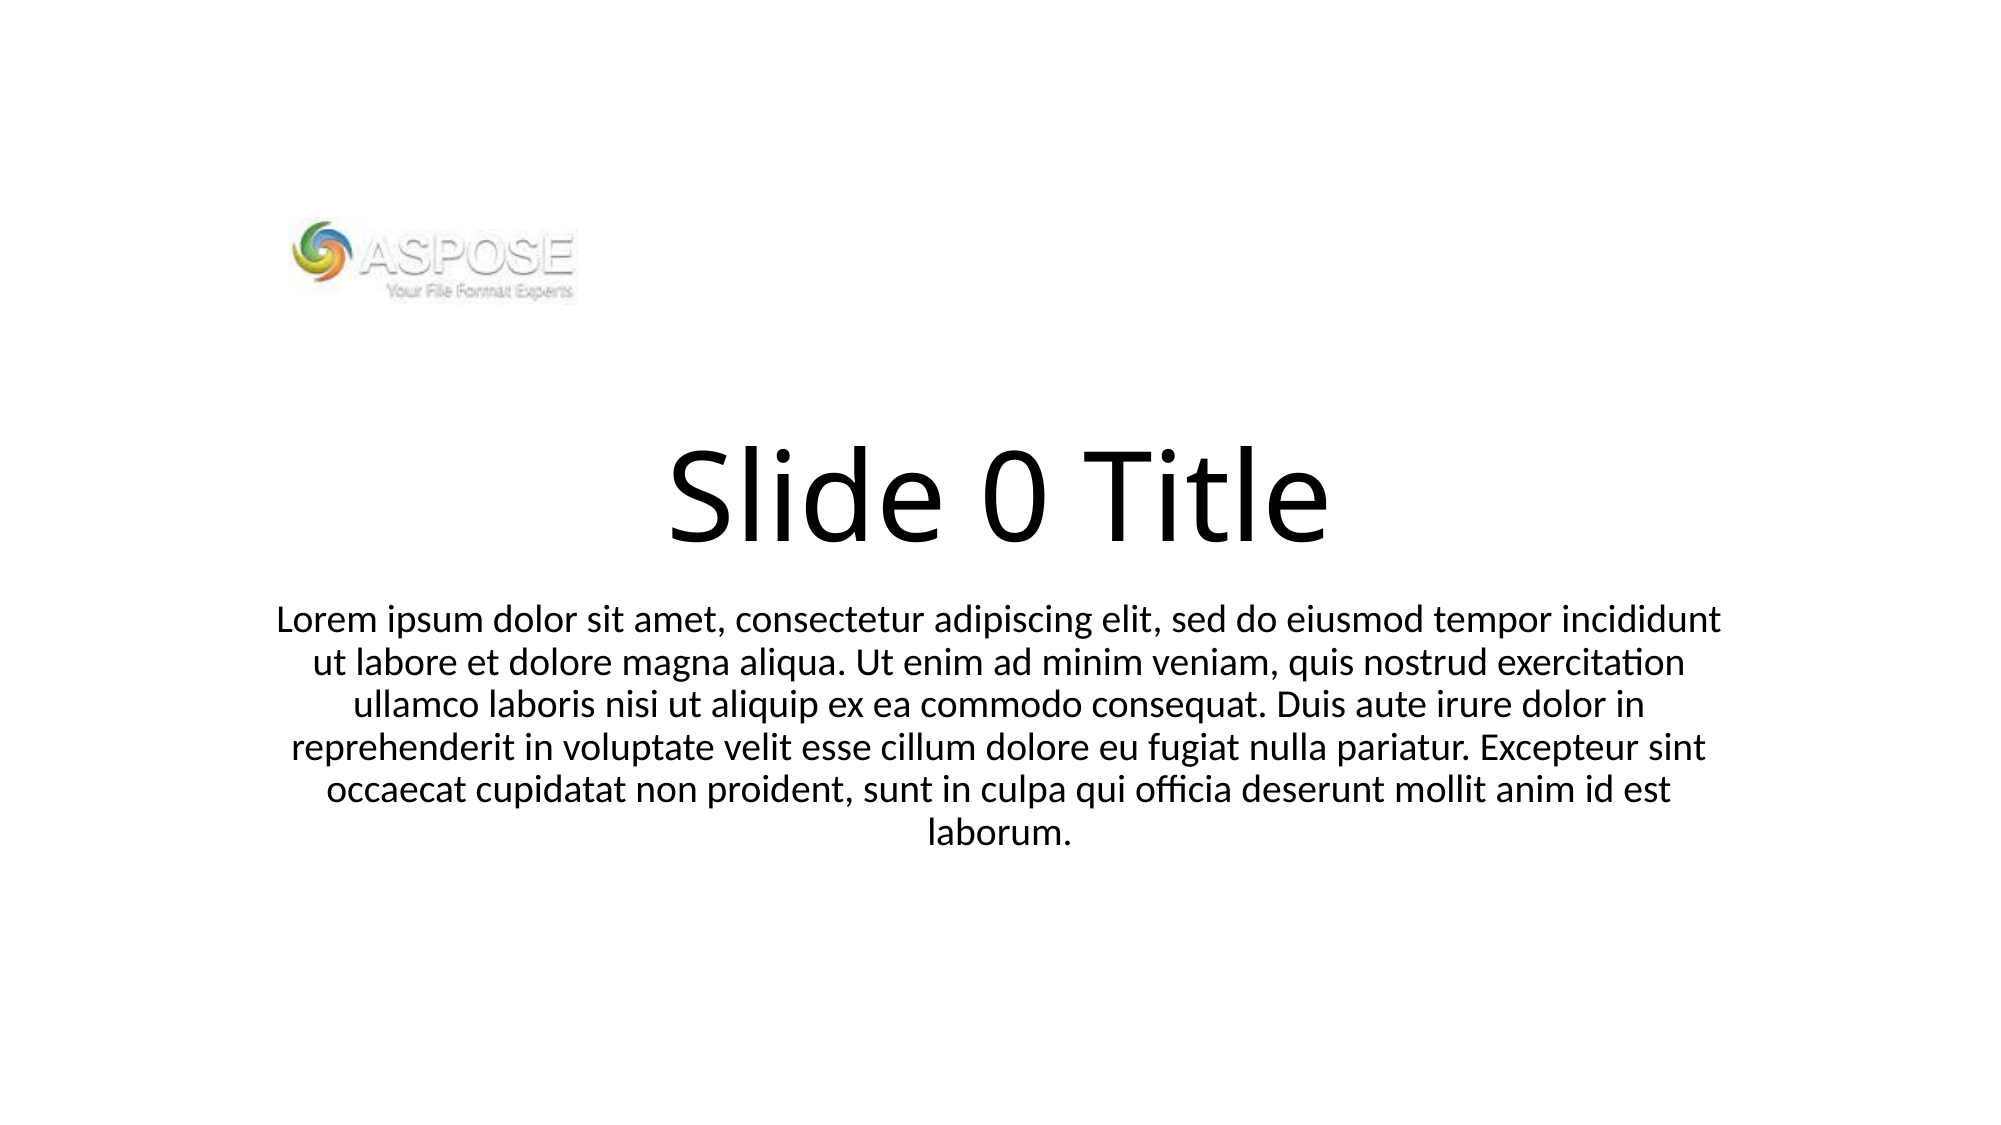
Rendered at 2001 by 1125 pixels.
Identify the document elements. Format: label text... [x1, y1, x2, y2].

picture [289, 217, 578, 305]
title Slide 0 Title [249, 184, 1750, 576]
subtitle Lorem ipsum dolor sit amet, consectetur adipiscing elit, sed do eiusmod tempor incididunt ut labore et dolore magna aliqua. Ut enim ad minim veniam, quis nostrud exercitation ullamco laboris nisi ut aliquip ex ea commodo consequat. Duis aute irure dolor in reprehenderit in voluptate velit esse cillum dolore eu fugiat nulla pariatur. Excepteur sint occaecat cupidatat non proident, sunt in culpa qui officia deserunt mollit anim id est laborum. [249, 590, 1750, 863]
